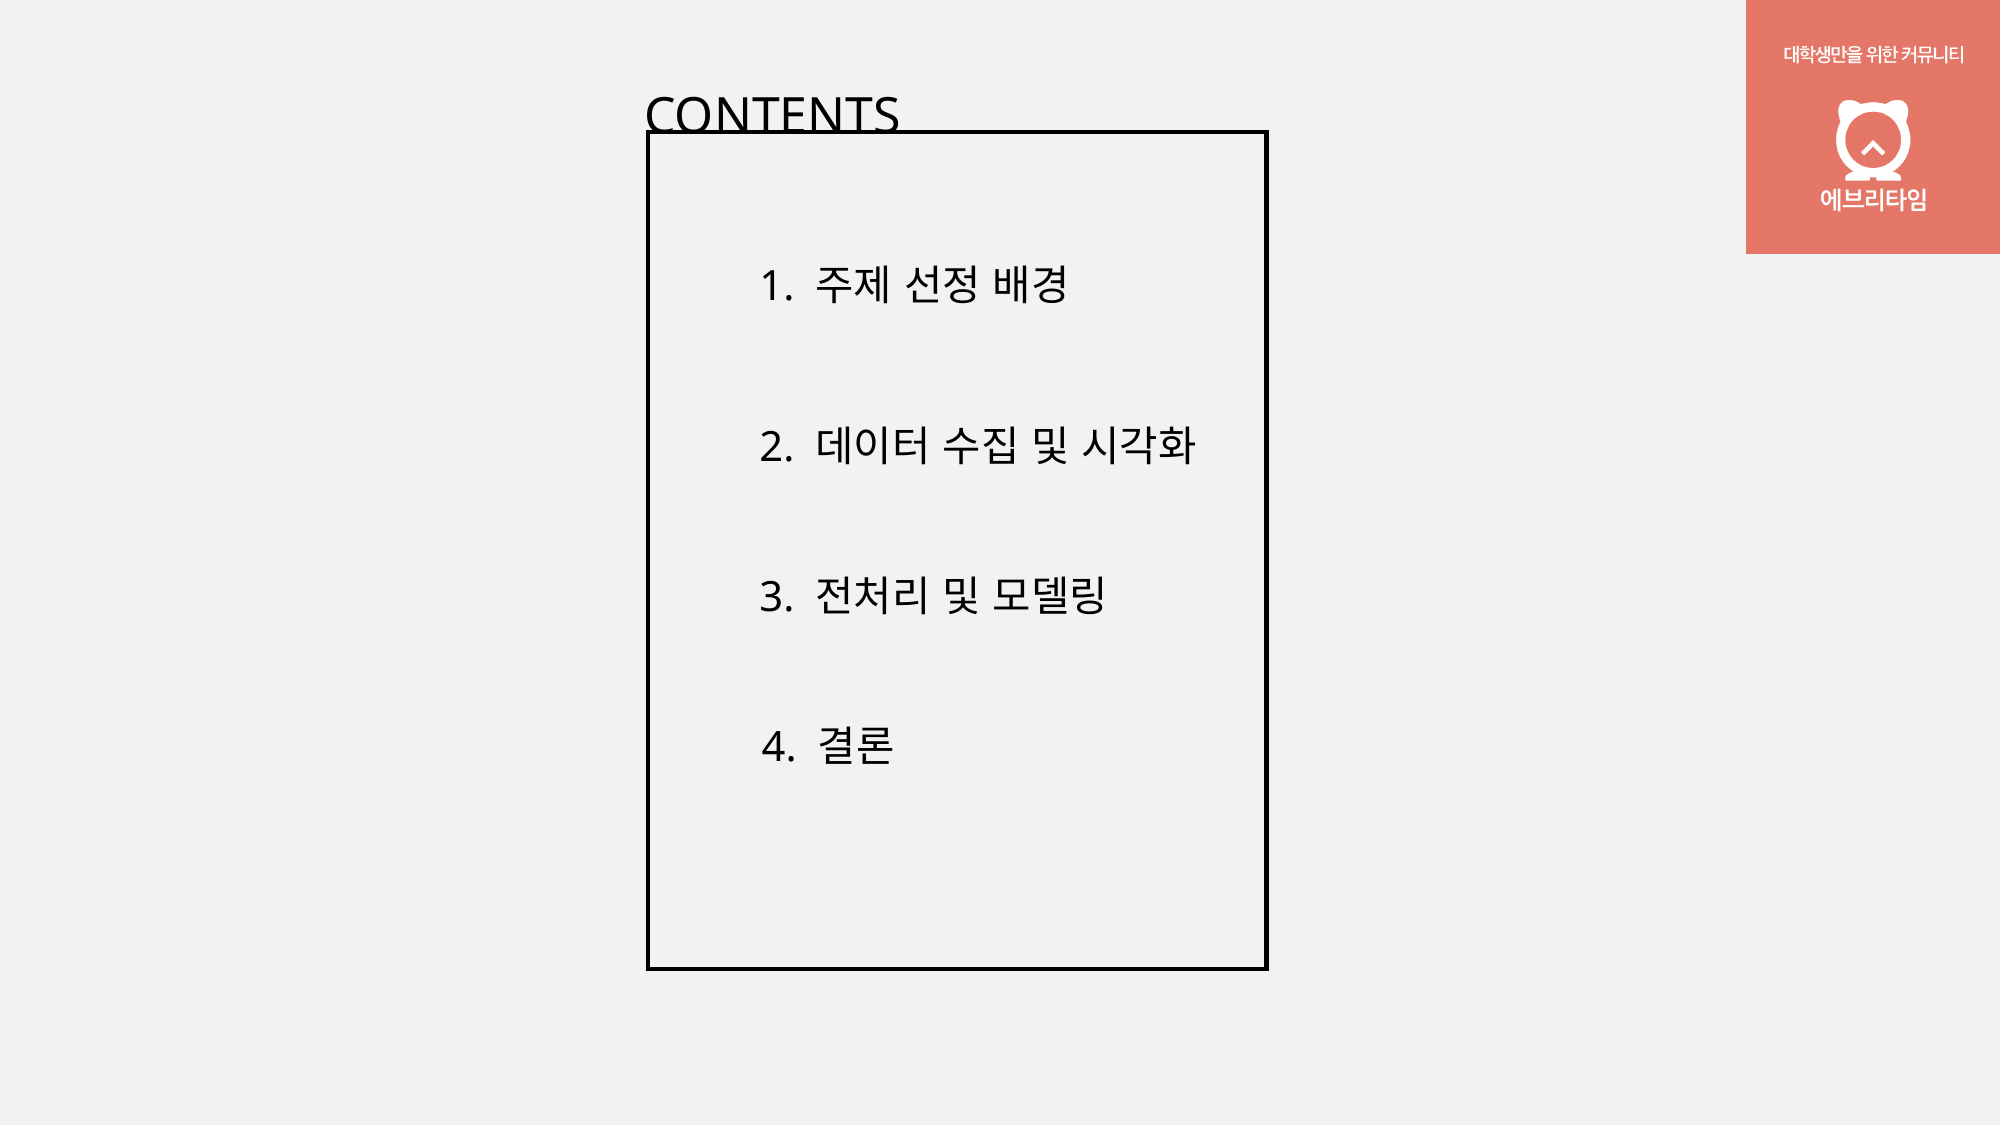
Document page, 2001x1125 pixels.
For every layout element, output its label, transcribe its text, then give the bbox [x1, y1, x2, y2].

text_box 2. 데이터 수집 및 시각화 [744, 412, 1267, 477]
text_box CONTENTS [629, 76, 929, 151]
text_box 1. 주제 선정 배경 [744, 251, 1133, 317]
text_box 4. 결론 [746, 712, 1006, 778]
text_box [647, 131, 1268, 970]
text_box 3. 전처리 및 모델링 [744, 562, 1200, 628]
picture [1745, 0, 2000, 254]
